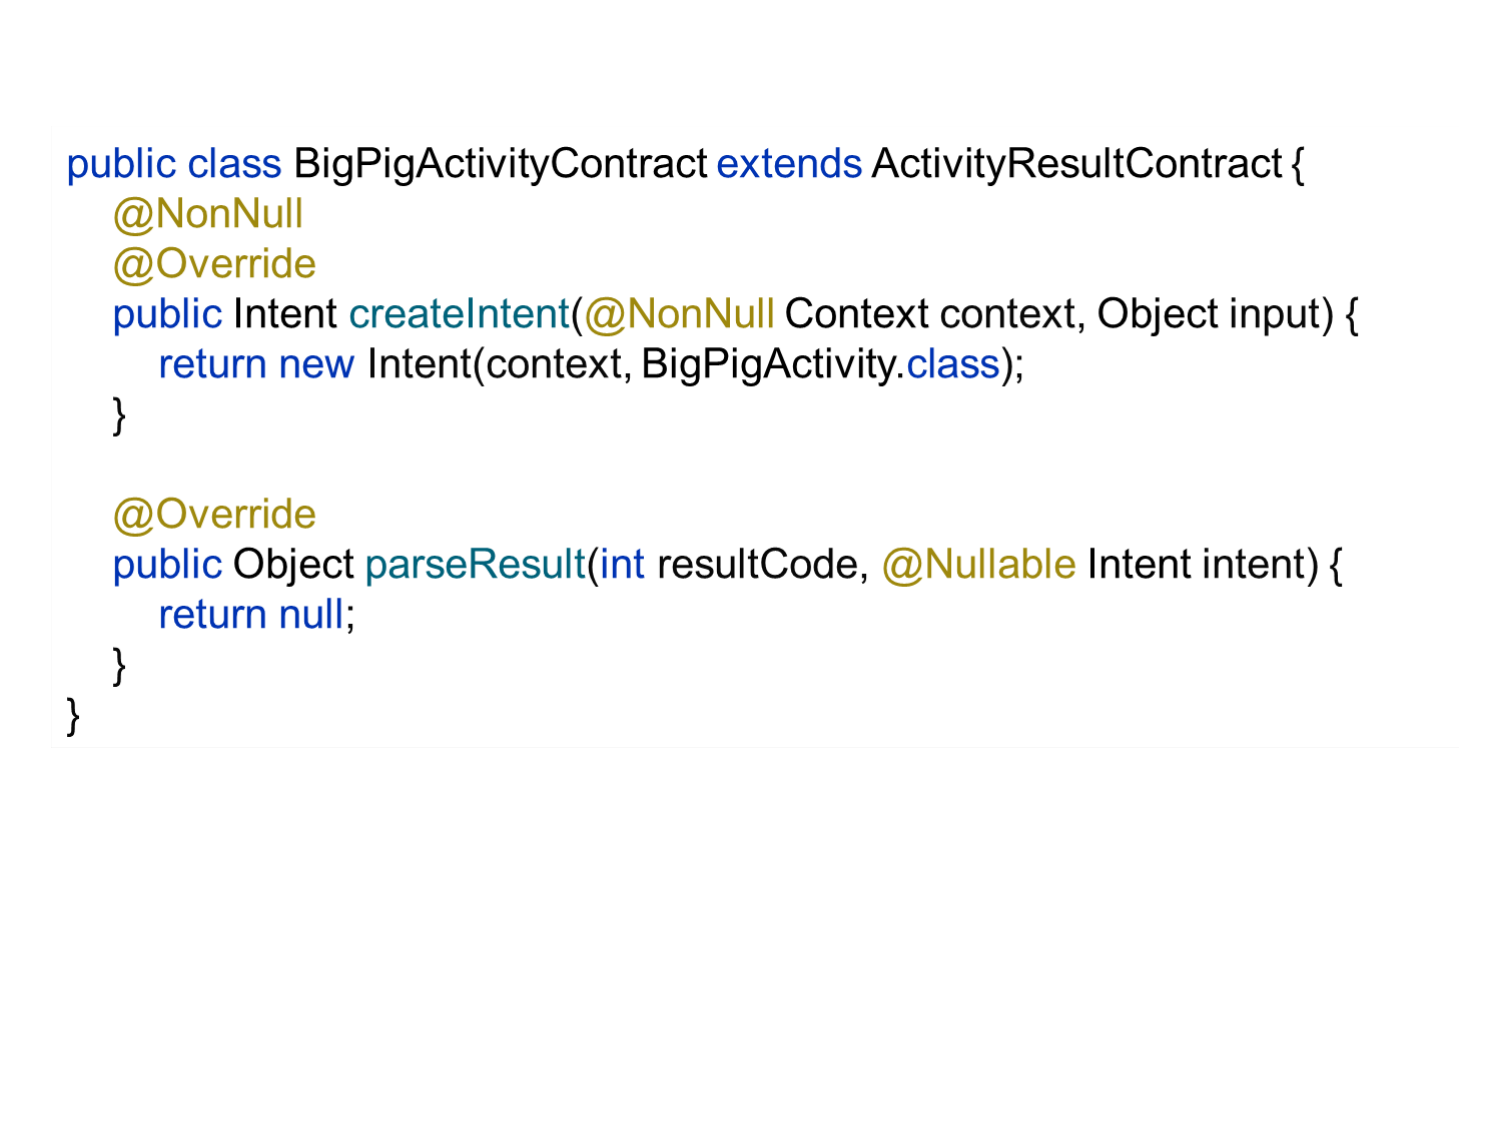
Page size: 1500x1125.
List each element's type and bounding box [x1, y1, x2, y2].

picture [41, 125, 1459, 764]
